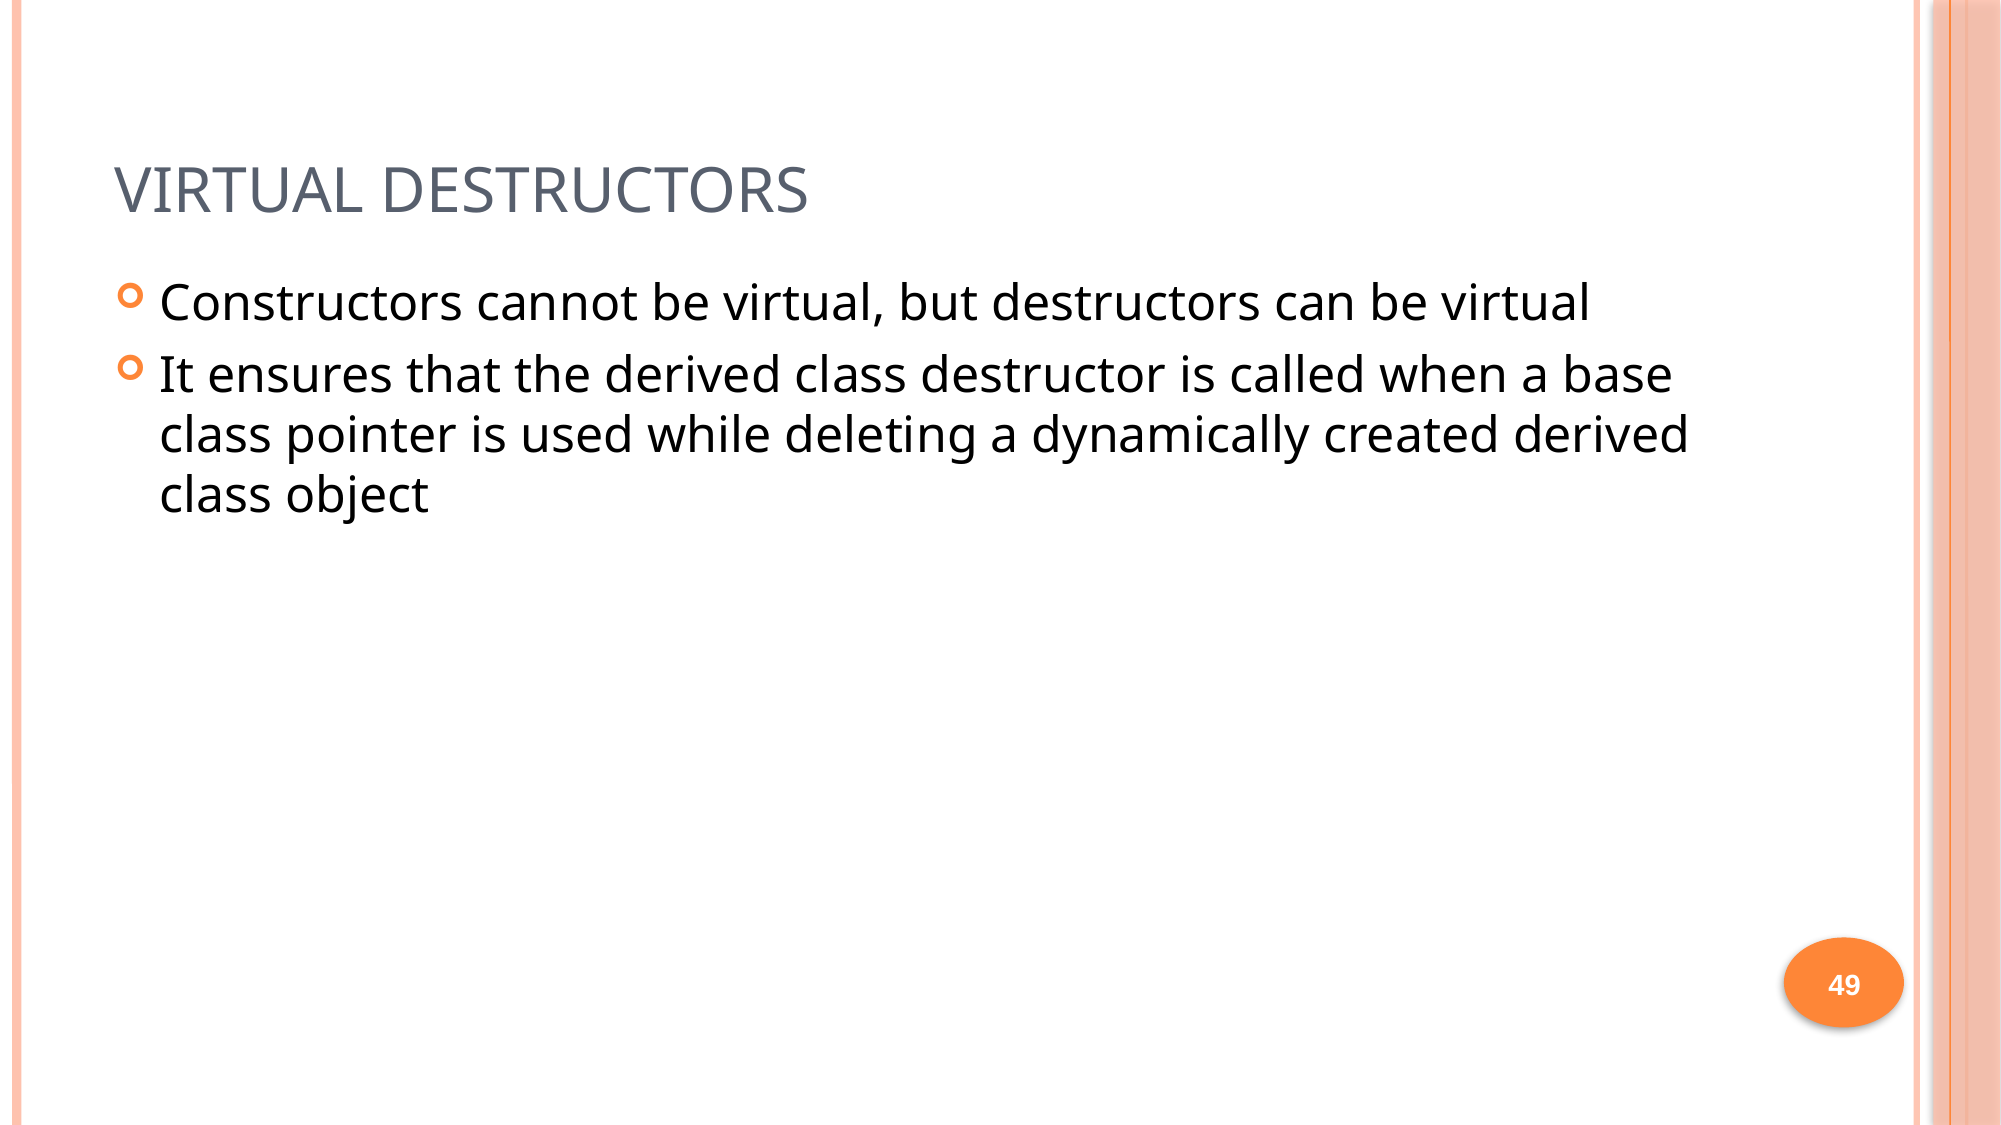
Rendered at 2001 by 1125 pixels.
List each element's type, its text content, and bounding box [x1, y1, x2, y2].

list Constructors cannot be virtual, but destructors can be virtual It ensures that the derived class destructor is called when a base class pointer is used while deleting a dynamically created derived class object [99, 262, 1784, 1062]
title Virtual Destructors [99, 45, 1784, 233]
slide_number 49 [1777, 940, 1912, 1027]
